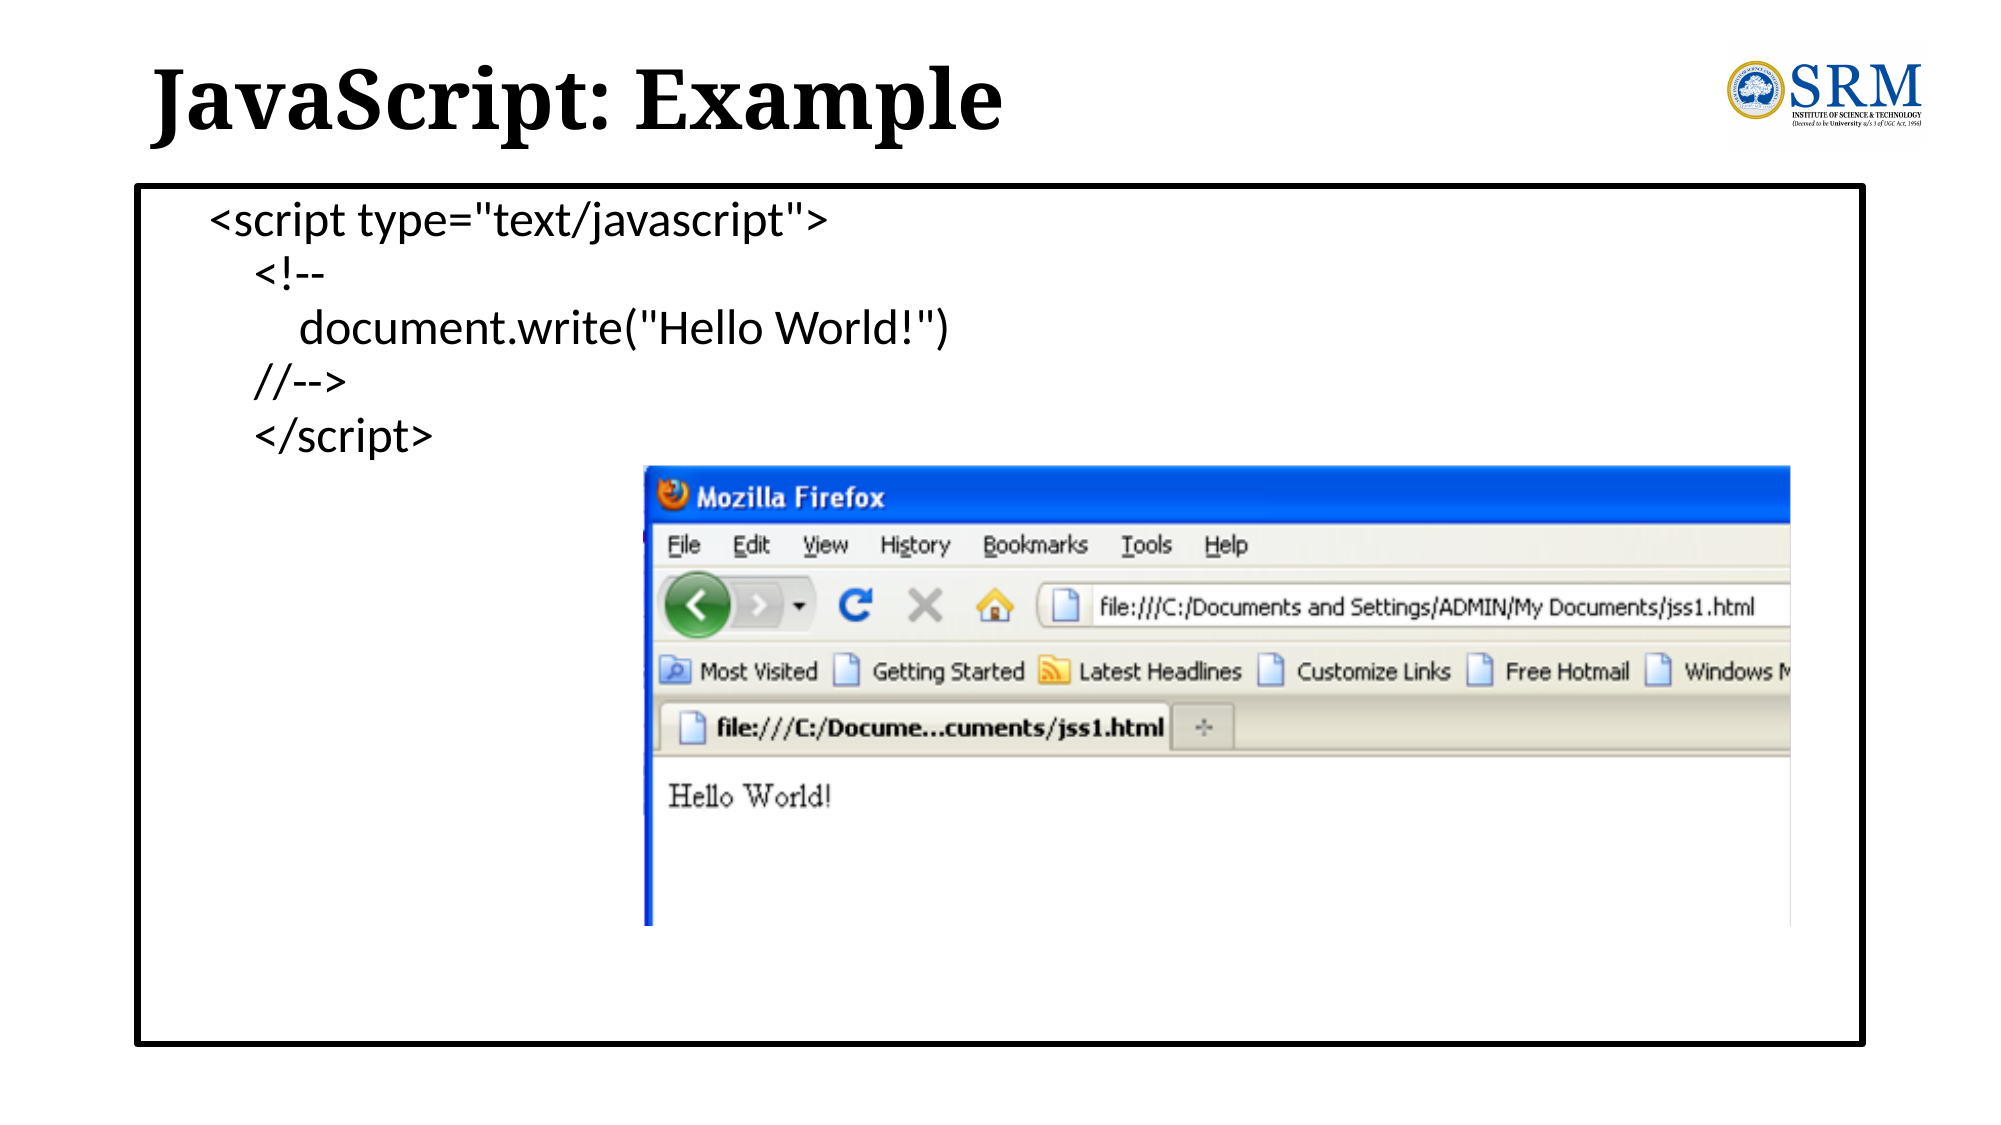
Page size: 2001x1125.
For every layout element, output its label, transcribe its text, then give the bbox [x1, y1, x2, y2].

picture [643, 464, 1794, 927]
picture [1723, 37, 1926, 151]
list <script type="text/javascript"> <!-- document.write("Hello World!") //--> </script> [137, 186, 1863, 1045]
title JavaScript: Example [137, 50, 1863, 156]
